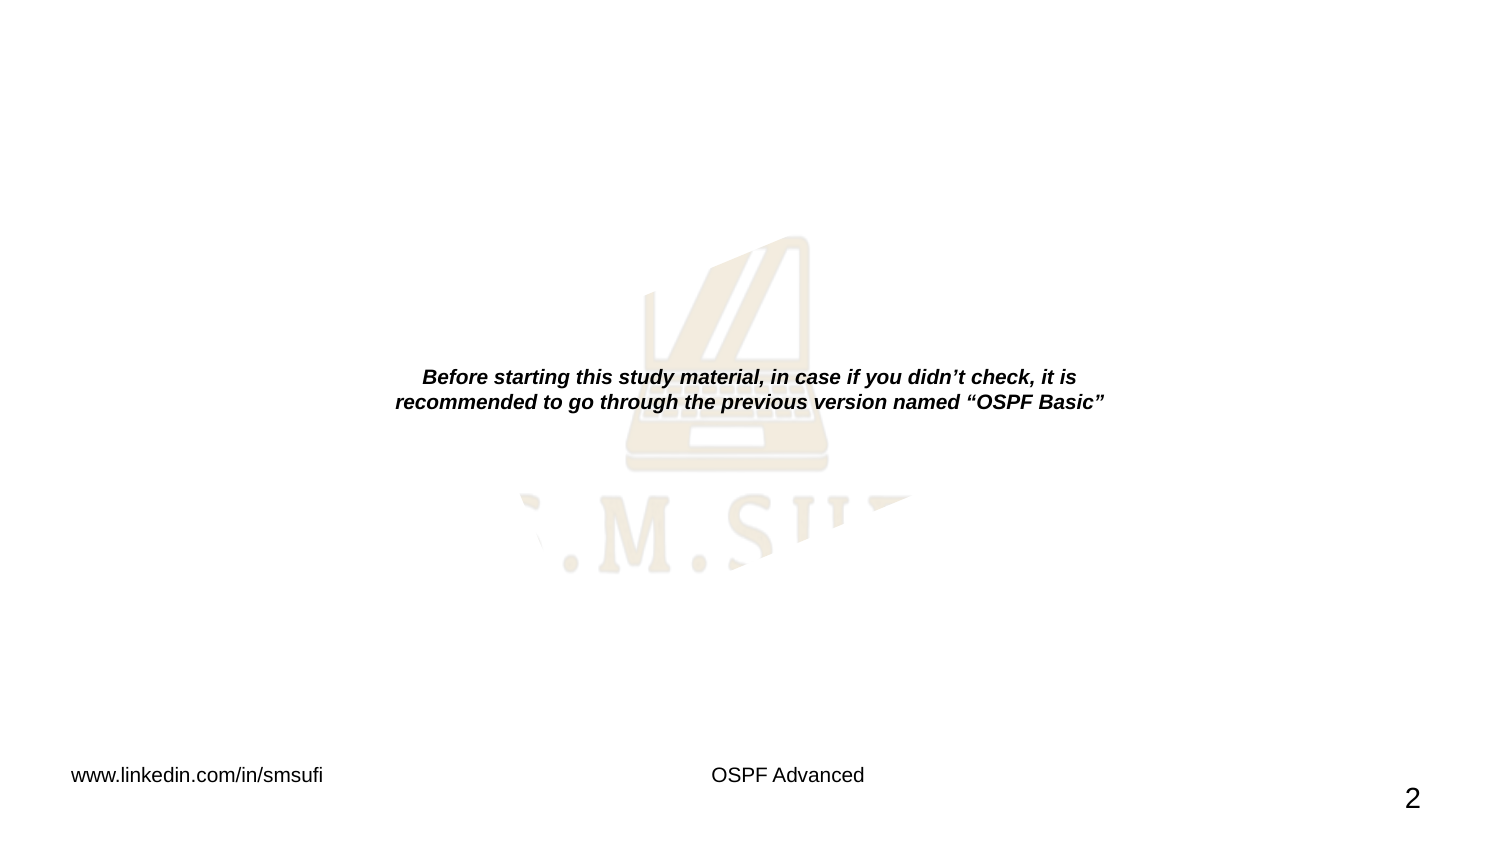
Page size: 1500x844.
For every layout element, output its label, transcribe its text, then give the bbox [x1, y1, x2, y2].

text_box Before starting this study material, in case if you didn’t check, it is recommended to go through the previous version named “OSPF Basic” [375, 356, 1125, 421]
slide_number 2 [1389, 764, 1480, 830]
